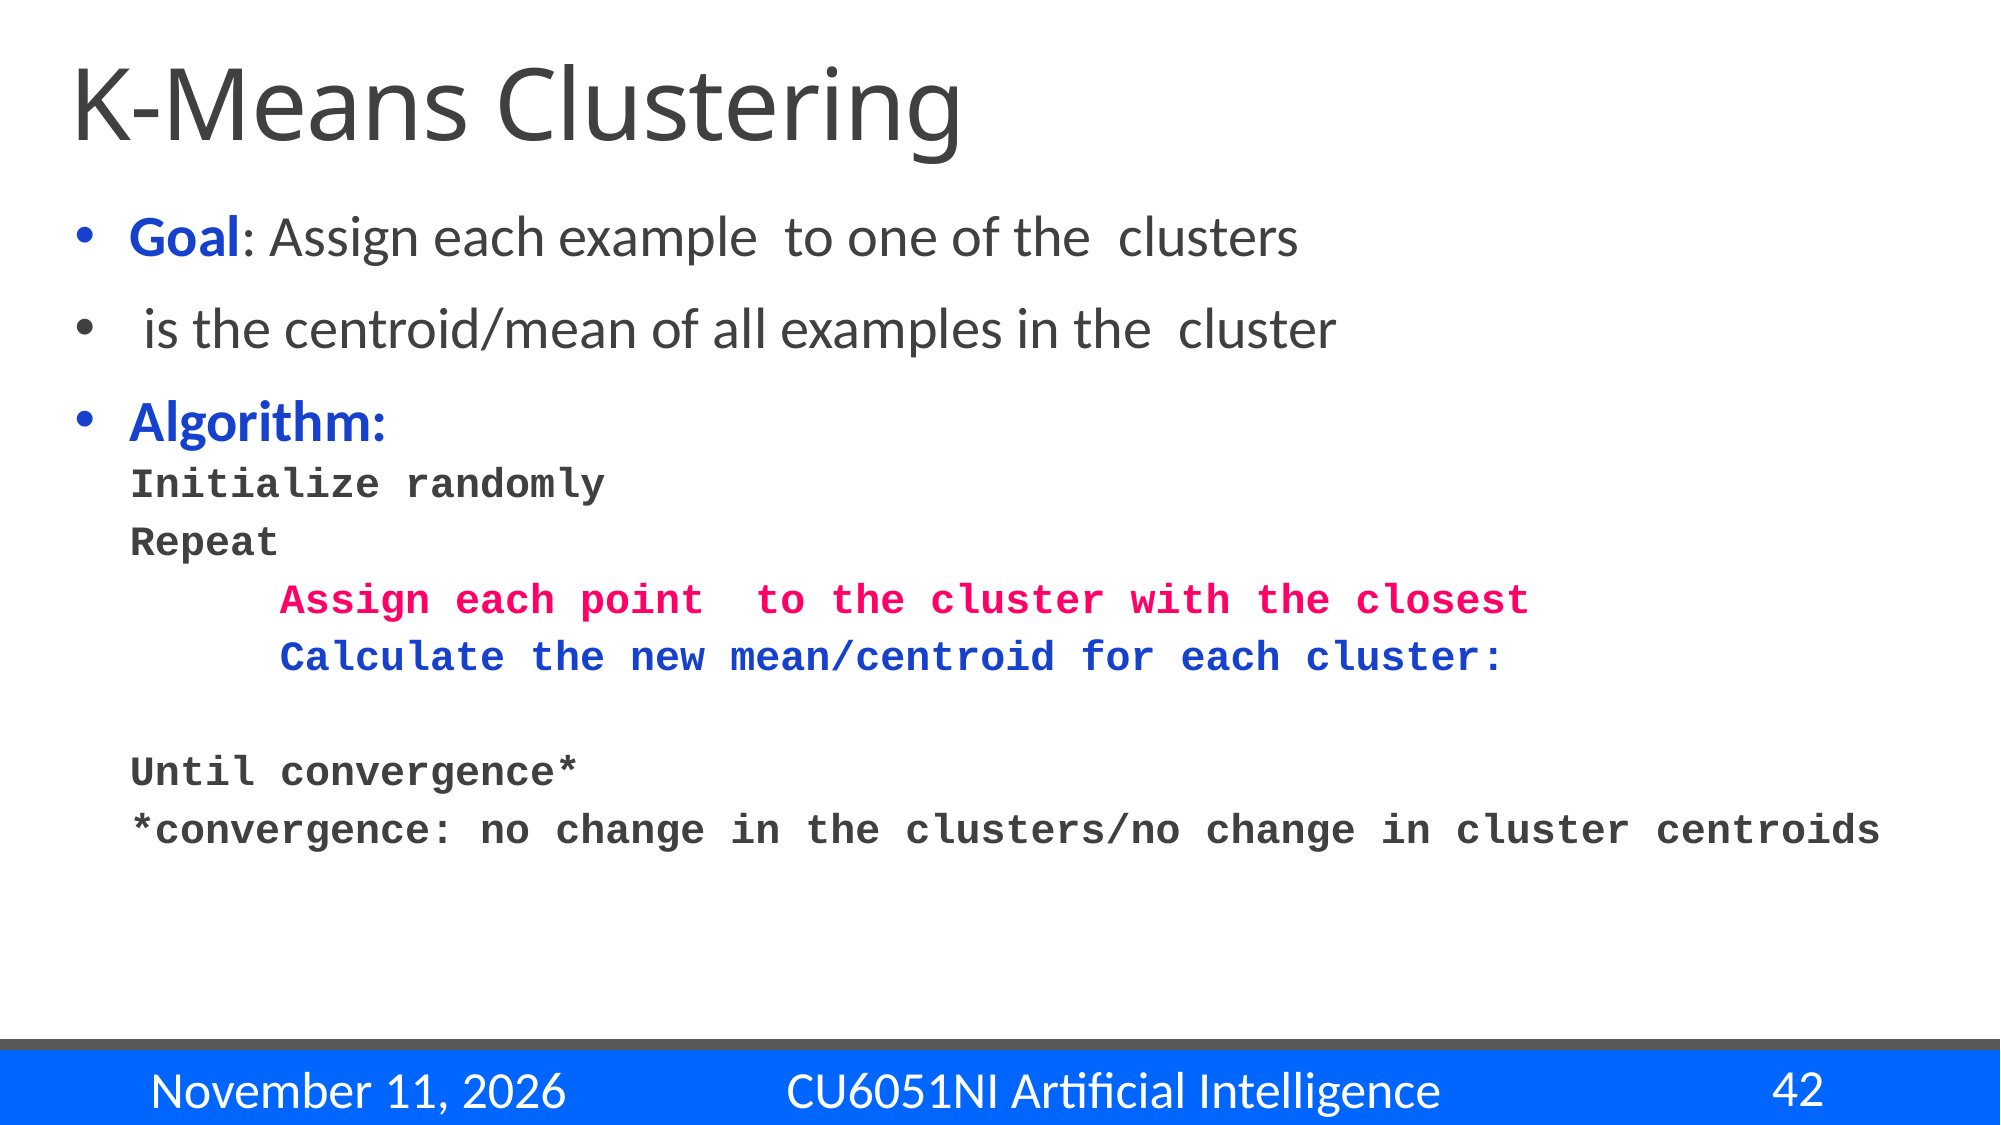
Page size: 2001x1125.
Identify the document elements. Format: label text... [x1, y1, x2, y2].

footer CU6051NI Artificial Intelligence [695, 1057, 1533, 1118]
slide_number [135, 1057, 622, 1118]
title K-Means Clustering [54, 39, 1943, 169]
slide_number 42 [1624, 1056, 1840, 1116]
